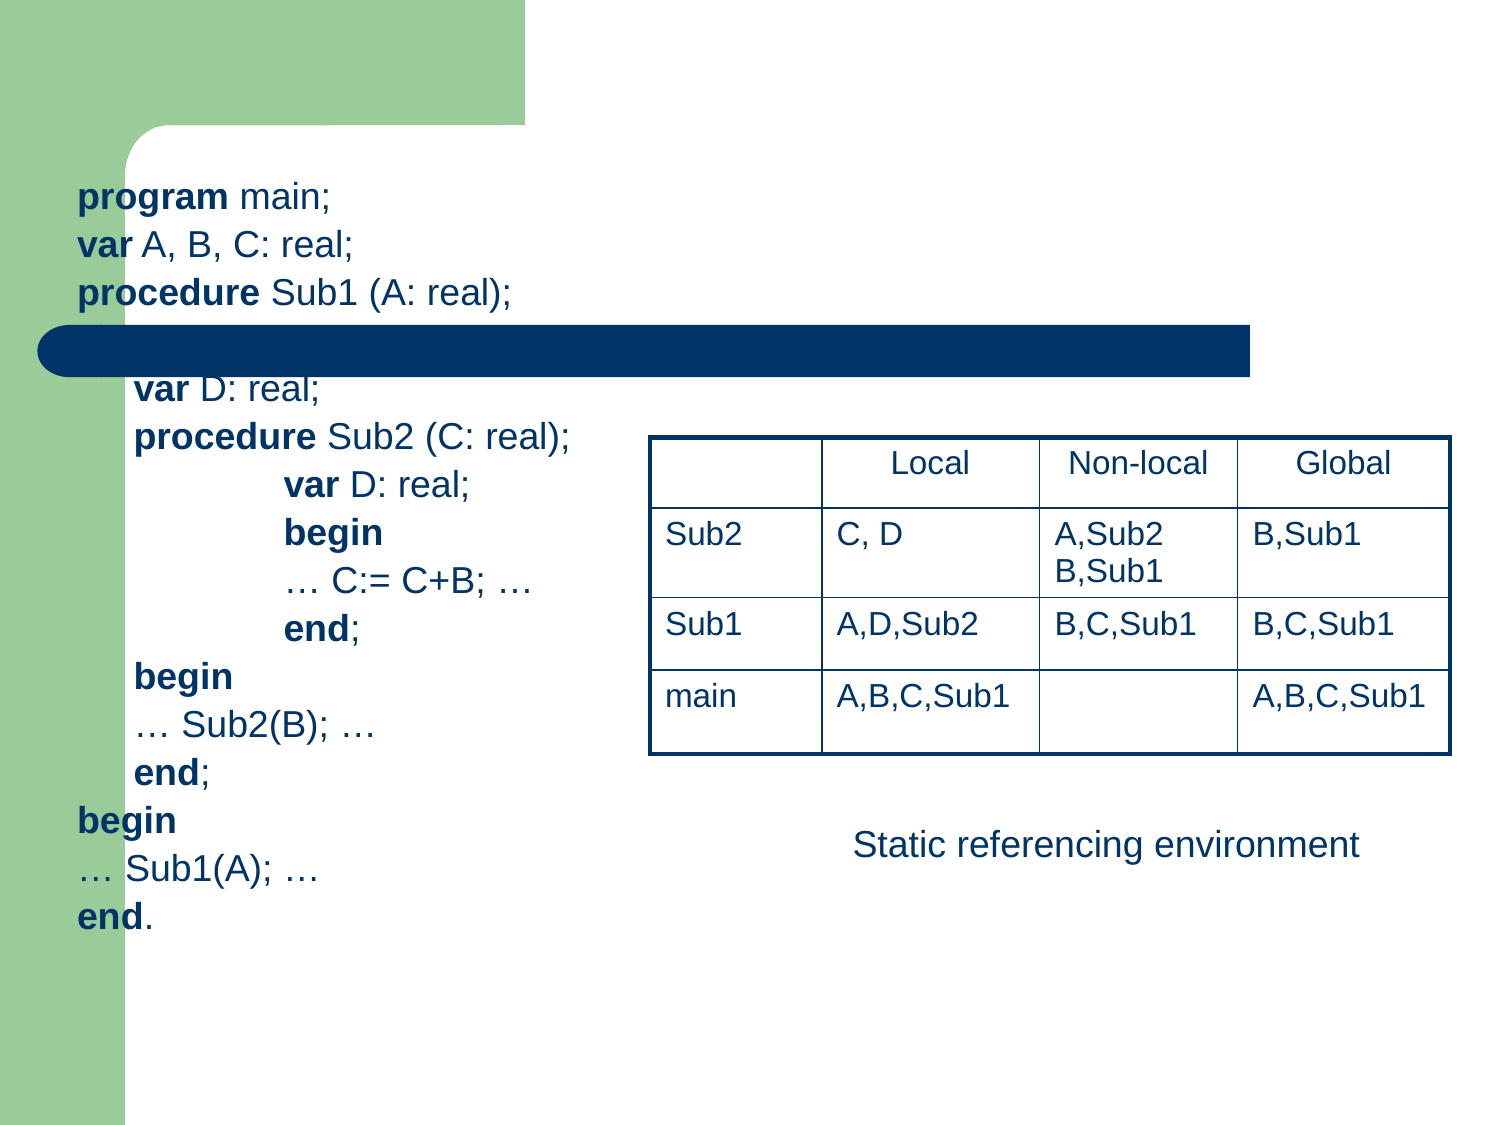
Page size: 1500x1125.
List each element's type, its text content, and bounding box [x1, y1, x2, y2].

table_cell C, D [823, 509, 1039, 597]
table_header Non-local [1040, 440, 1237, 507]
table_cell B,Sub1 [1238, 509, 1448, 597]
table_cell Sub1 [725, 598, 821, 669]
text_box program main; var A, B, C: real; procedure Sub1 (A: real); var D: real; procedure Sub2 (C: real); var D: real; begin … C:= C+B; … end; begin … Sub2(B); … end; begin … Sub1(A); … end. [62, 170, 725, 1113]
text_box Static referencing environment [799, 812, 1413, 873]
table_cell A,D,Sub2 [823, 598, 1039, 669]
table_header [725, 440, 821, 507]
table_cell [1040, 671, 1237, 752]
table_cell A,B,C,Sub1 [823, 671, 1039, 752]
table_cell B,C,Sub1 [1238, 598, 1448, 669]
table_header Local [823, 440, 1039, 507]
table_cell B,C,Sub1 [1040, 598, 1237, 669]
table_cell A,Sub2 B,Sub1 [1040, 509, 1237, 597]
table_cell main [725, 671, 821, 752]
table_cell Sub2 [725, 509, 821, 597]
table_cell A,B,C,Sub1 [1238, 671, 1448, 752]
table_header Global [1238, 440, 1448, 507]
